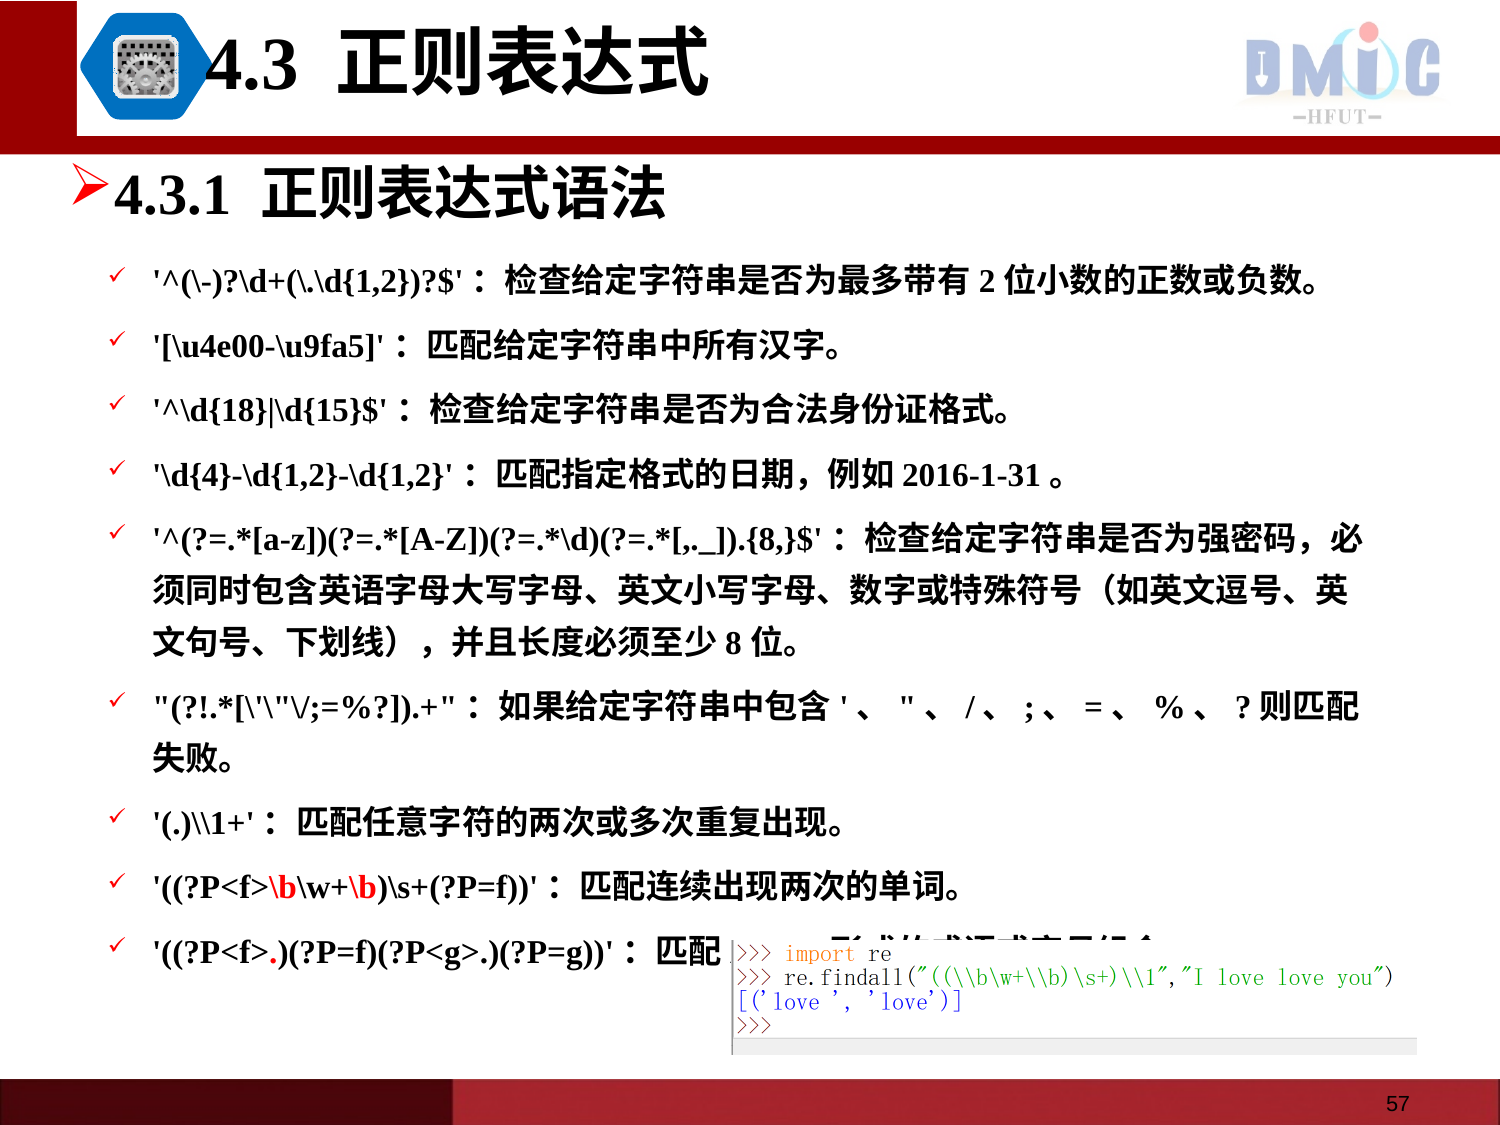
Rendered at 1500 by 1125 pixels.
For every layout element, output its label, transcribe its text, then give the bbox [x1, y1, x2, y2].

picture [730, 940, 1417, 1055]
text_box 4.3.4 子模式与match对象 [1210, 21, 1472, 132]
slide_number 57 [1074, 1081, 1425, 1119]
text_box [79, 7, 822, 120]
picture [0, 1079, 1500, 1125]
list '^(\-)?\d+(\.\d{1,2})?$'：检查给定字符串是否为最多带有2位小数的正数或负数。 '[\u4e00-\u9fa5]'：匹配给定字符串中所有汉字。 '^\d{18}|\d{15}$'：检查给定字符串是否为合法身份证格式。 '\d{4}-\d{1,2}-\d{1,2}'：匹配指定格式的日期，例如2016-1-31。 '^(?=.*[a-z])(?=.*[A-Z])(?=.*\d)(?=.*[,._]).{8,}$'：检查给定字符串是否为强密码，必须同时包含英语字母大写字母、英文小写字母、数字或特殊符号（如英文逗号、英文句号、下划线），并且长度必须至少8位。 "(?!.*[\'\"\/;=%?]).+"：如果给定字符串中包含'、"、/、;、=、%、?则匹配失败。 '(.)\\1+'：匹配任意字符的两次或多次重复出现。 '((?P<f>\b\w+\b)\s+(?P=f))'：匹配连续出现两次的单词。 '((?P<f>.)(?P=f)(?P<g>.)(?P=g))'：匹配AABB形式的成语或字母组合。 [80, 239, 1382, 798]
text_box 4.3.1 正则表达式语法 [53, 149, 981, 234]
